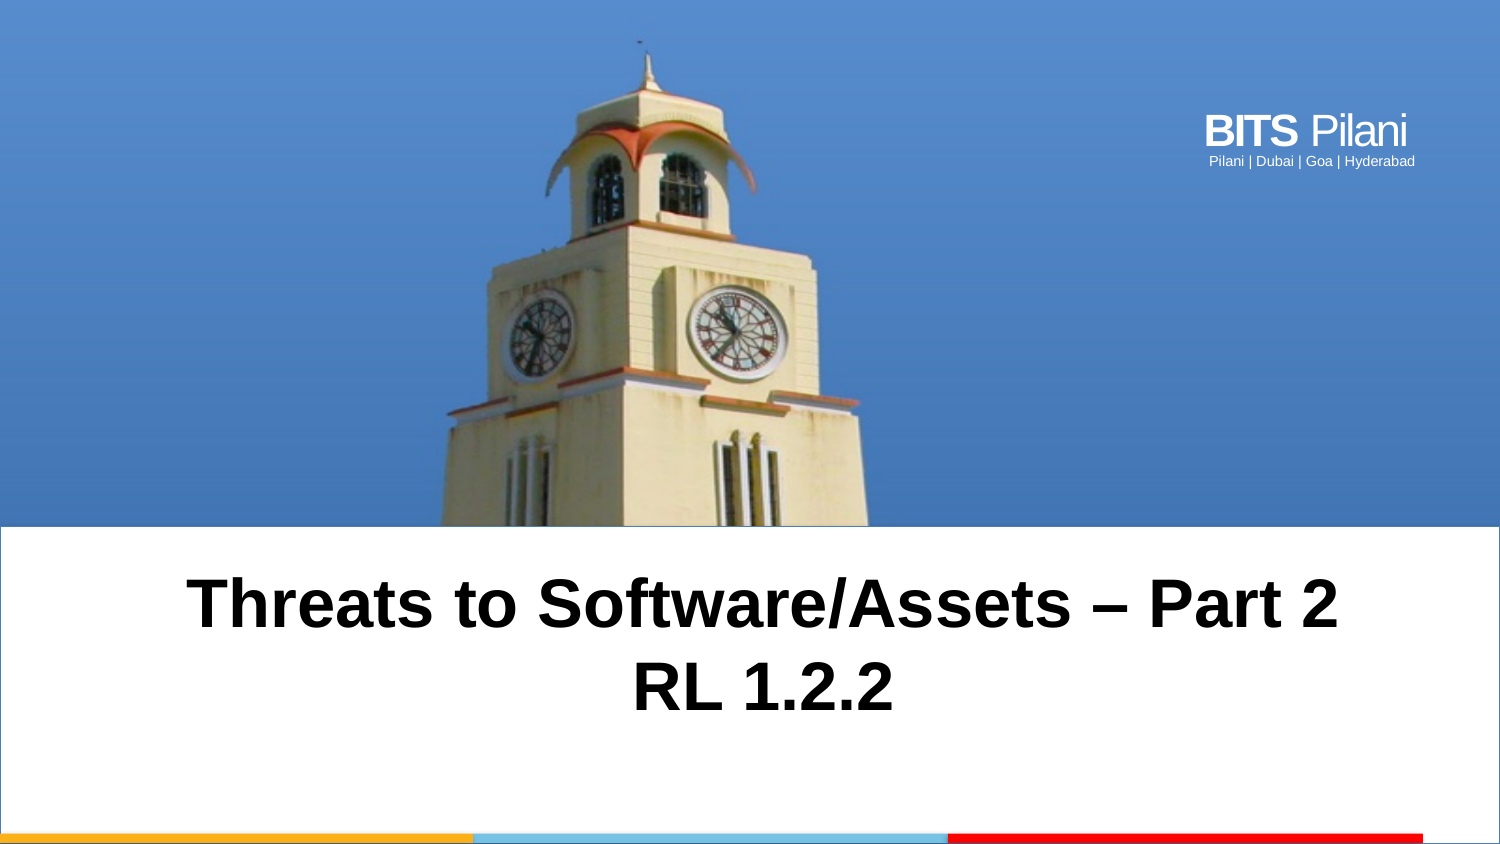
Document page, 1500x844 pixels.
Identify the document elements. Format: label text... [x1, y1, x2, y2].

title Threats to Software/Assets – Part 2 RL 1.2.2 [92, 551, 1436, 732]
picture [0, 0, 1500, 526]
